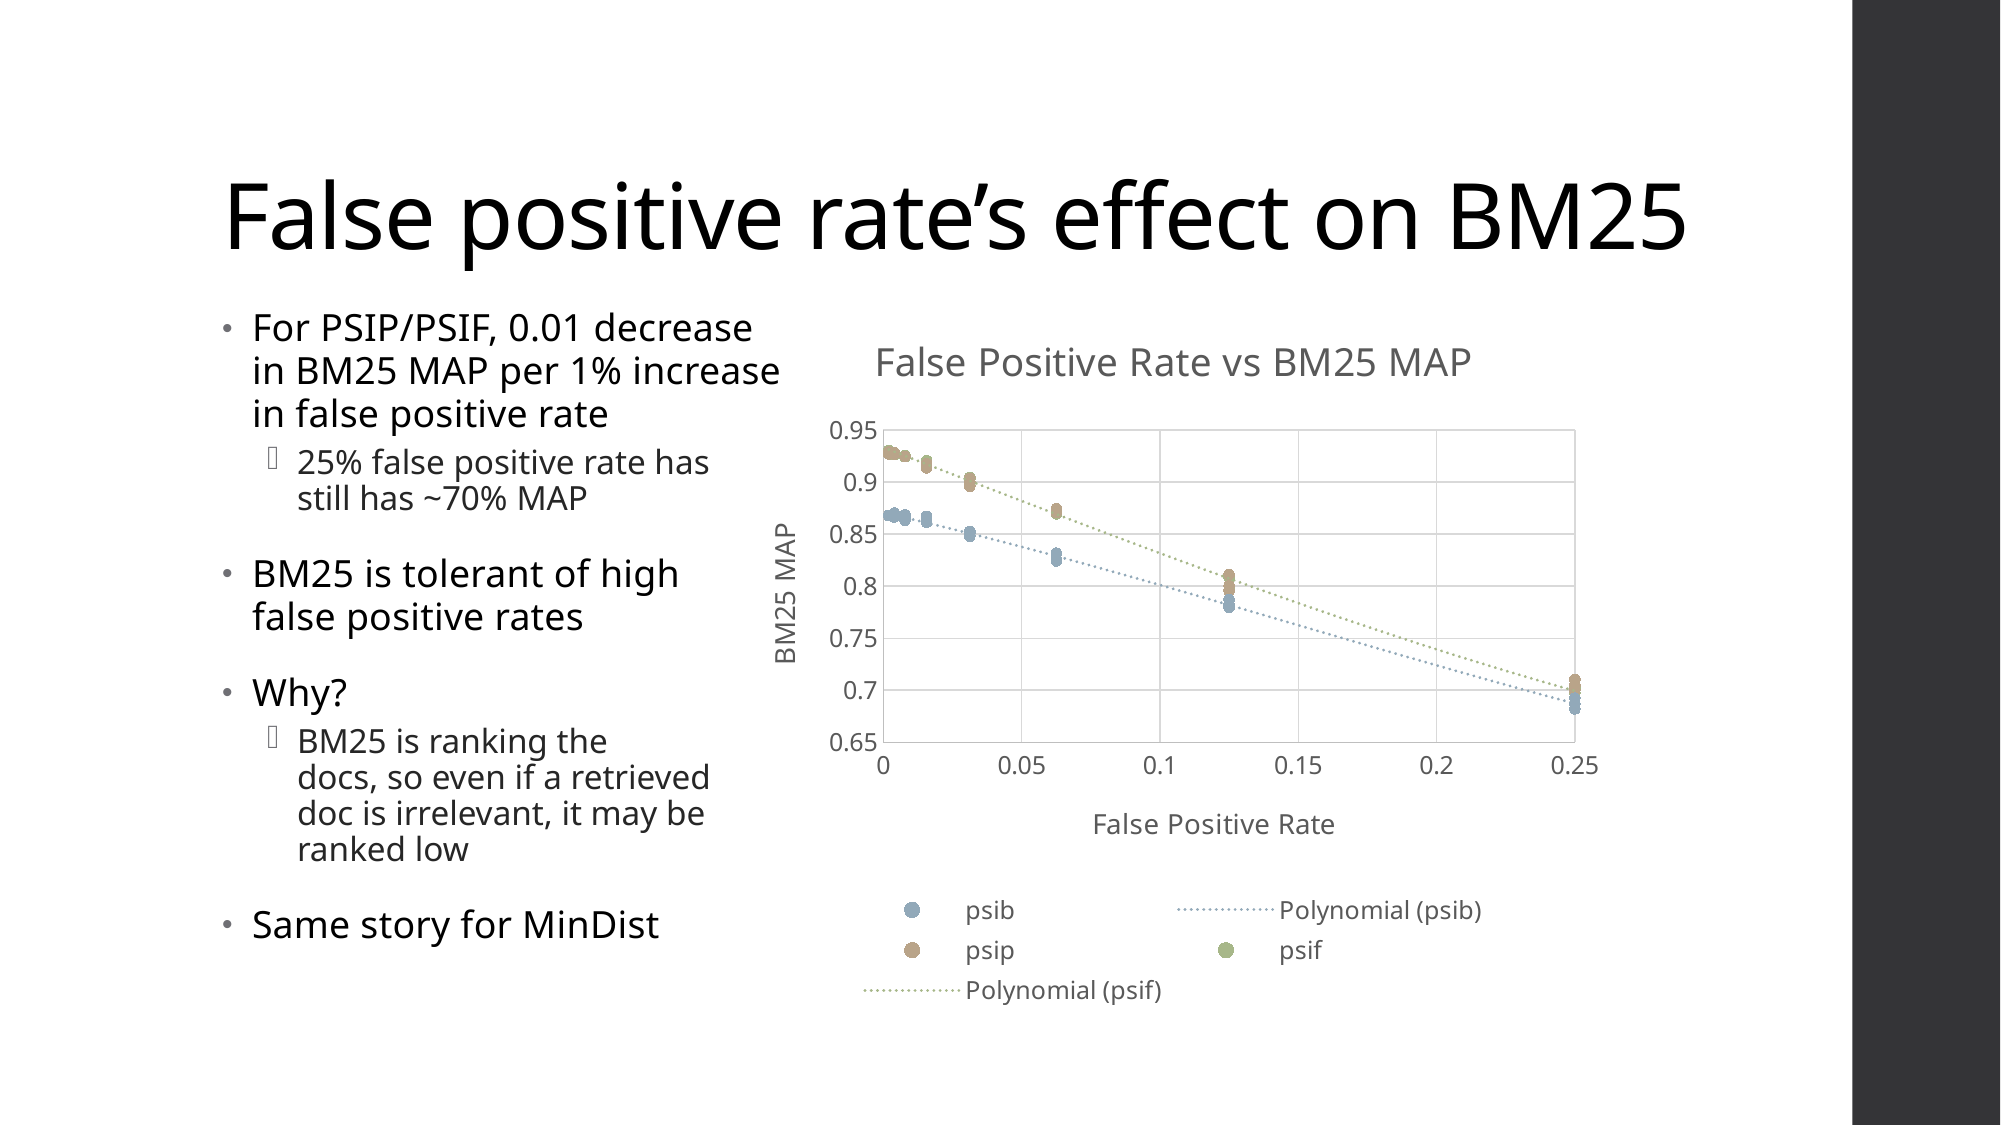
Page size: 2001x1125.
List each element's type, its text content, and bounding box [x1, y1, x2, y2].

list For PSIP/PSIF, 0.01 decrease in BM25 MAP per 1% increase in false positive rate 25% false positive rate has still has ~70% MAP BM25 is tolerant of high false positive rates Why? BM25 is ranking the docs, so even if a retrieved doc is irrelevant, it may be ranked low Same story for MinDist [206, 299, 725, 1014]
title False positive rate’s effect on BM25 [206, 60, 1797, 278]
chart [730, 299, 1618, 1015]
